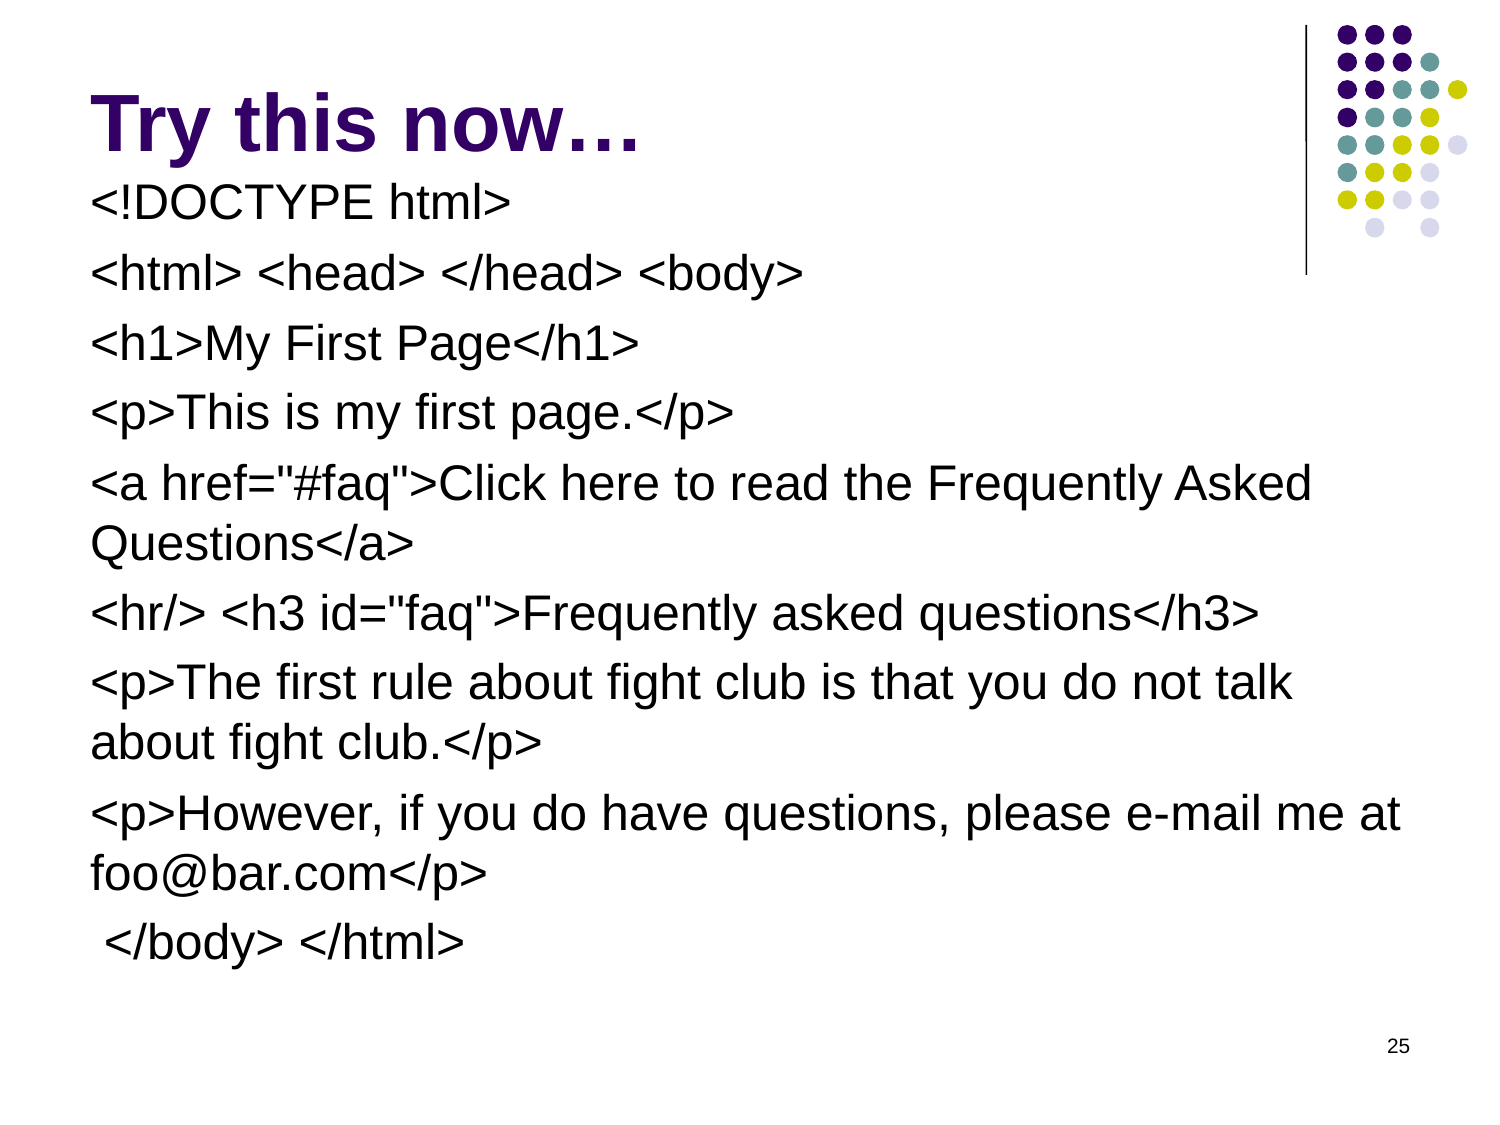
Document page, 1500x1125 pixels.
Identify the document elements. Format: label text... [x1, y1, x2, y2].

list <!DOCTYPE html> <html> <head> </head> <body> <h1>My First Page</h1> <p>This is my first page.</p> <a href="#faq">Click here to read the Frequently Asked Questions</a> <hr/> <h3 id="faq">Frequently asked questions</h3> <p>The first rule about fight club is that you do not talk about fight club.</p> <p>However, if you do have questions, please e-mail me at foo@bar.com</p> </body> </html> [75, 162, 1425, 1006]
title Try this now… [75, 20, 1313, 162]
slide_number 25 [1074, 1024, 1426, 1101]
